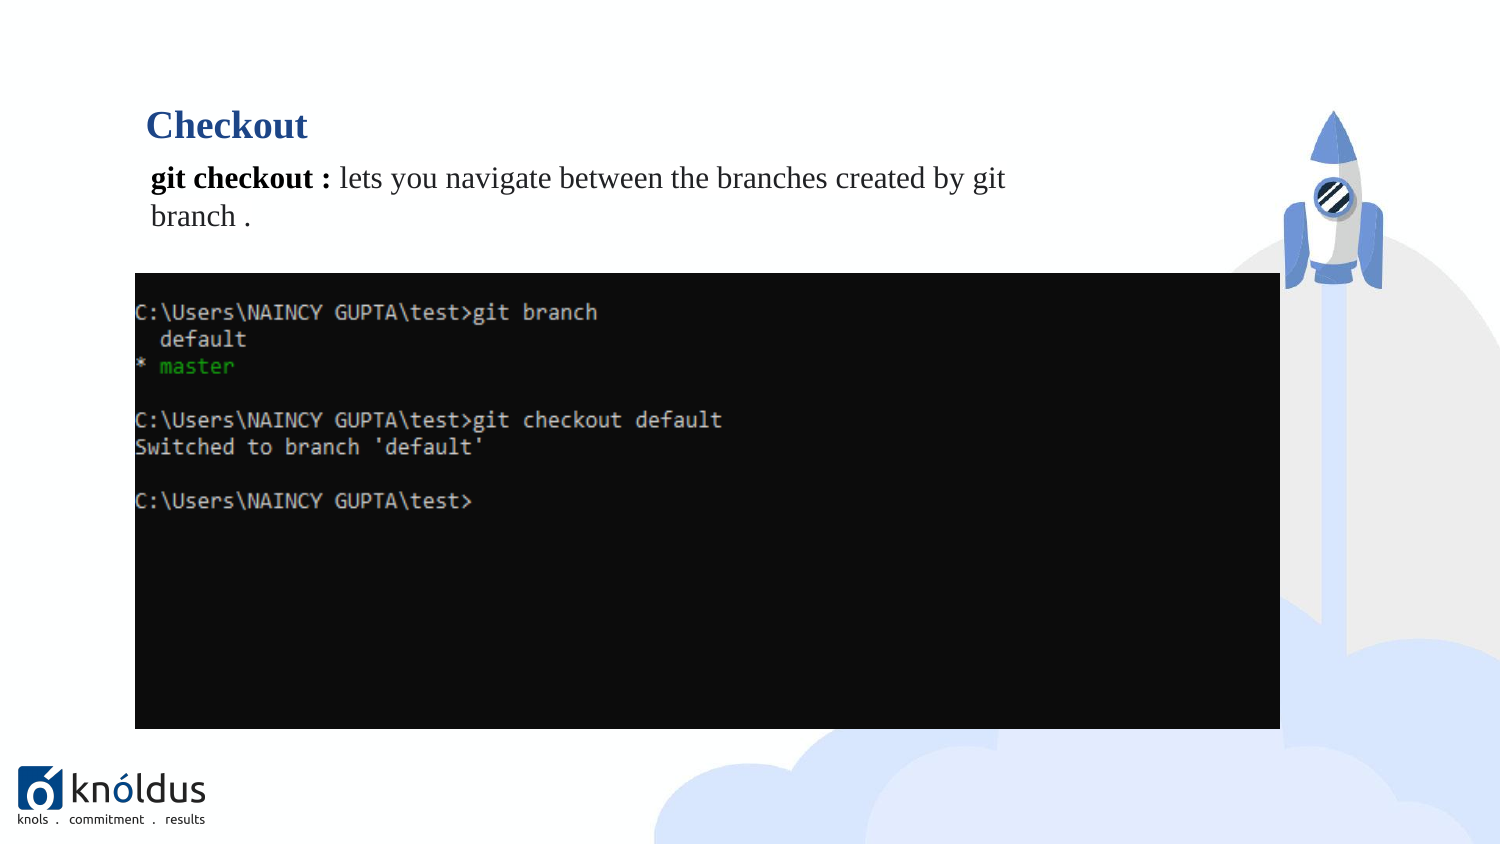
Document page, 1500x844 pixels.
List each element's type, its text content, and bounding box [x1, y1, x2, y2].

text_box Checkout [130, 84, 882, 162]
picture [0, 0, 1500, 844]
text_box git checkout : lets you navigate between the branches created by git branch . [135, 142, 1107, 248]
